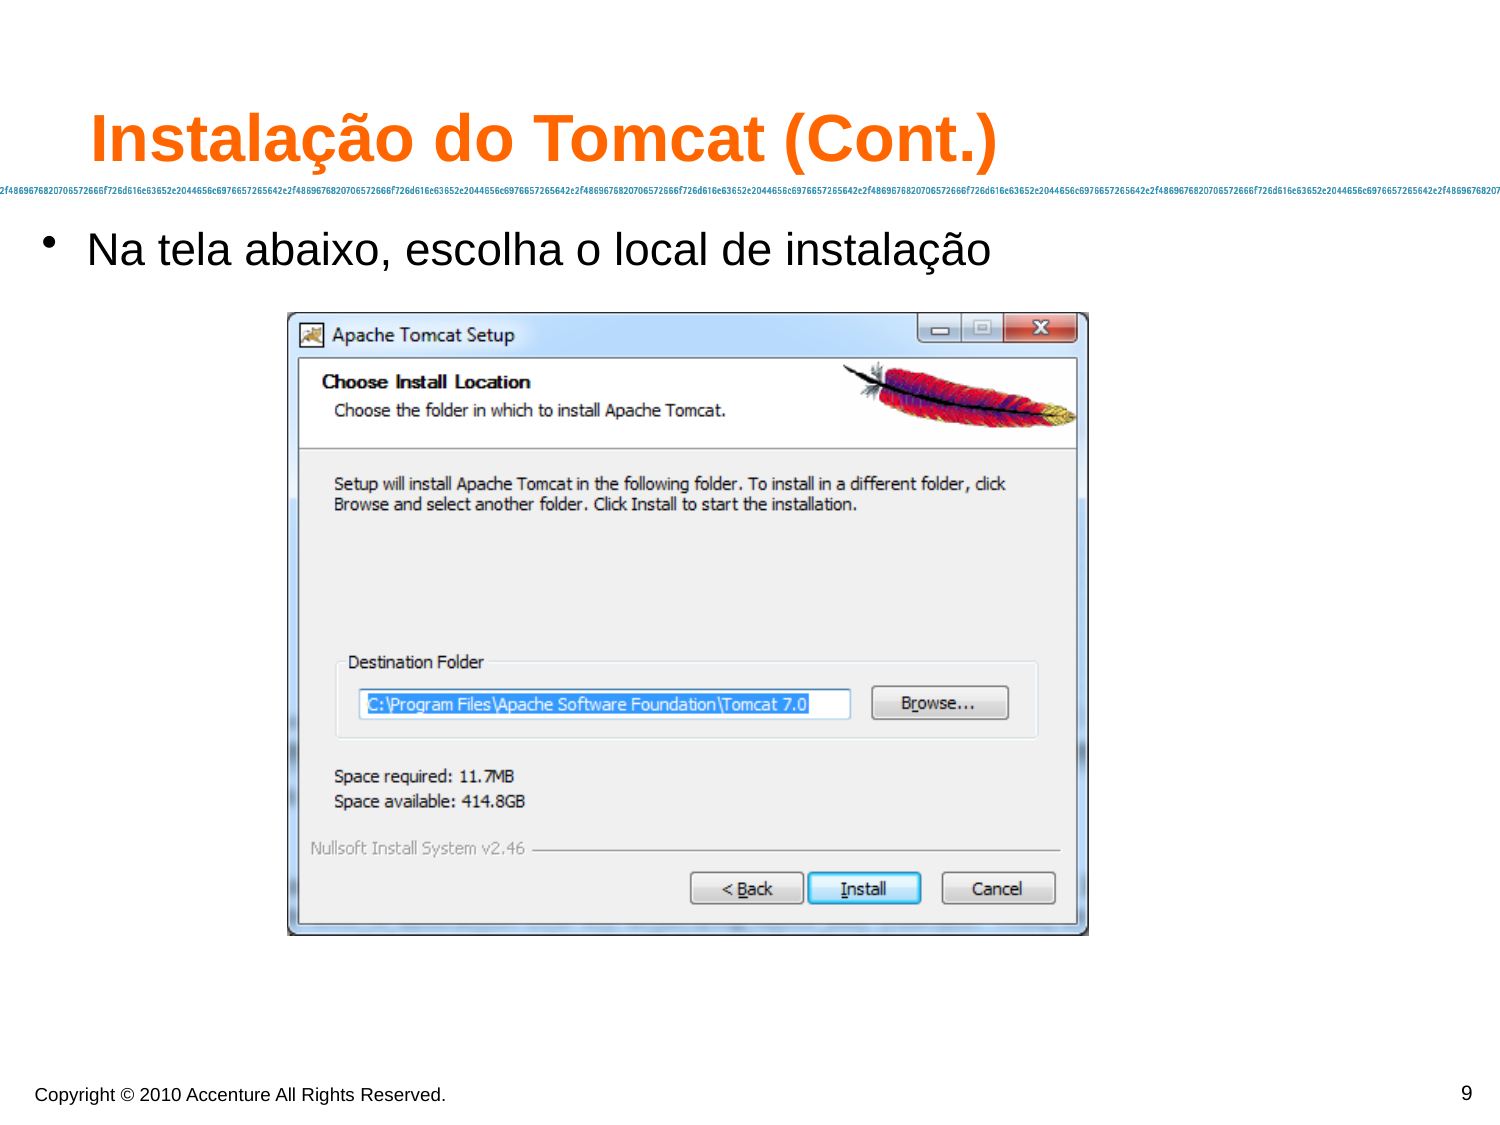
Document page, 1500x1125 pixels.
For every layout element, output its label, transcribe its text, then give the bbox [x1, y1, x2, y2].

slide_number 9 [1137, 1046, 1488, 1125]
picture [287, 312, 1090, 937]
title Instalação do Tomcat (Cont.) [75, 32, 1413, 183]
text_box Na tela abaixo, escolha o local de instalação [26, 212, 1415, 1088]
picture [0, 186, 1500, 194]
